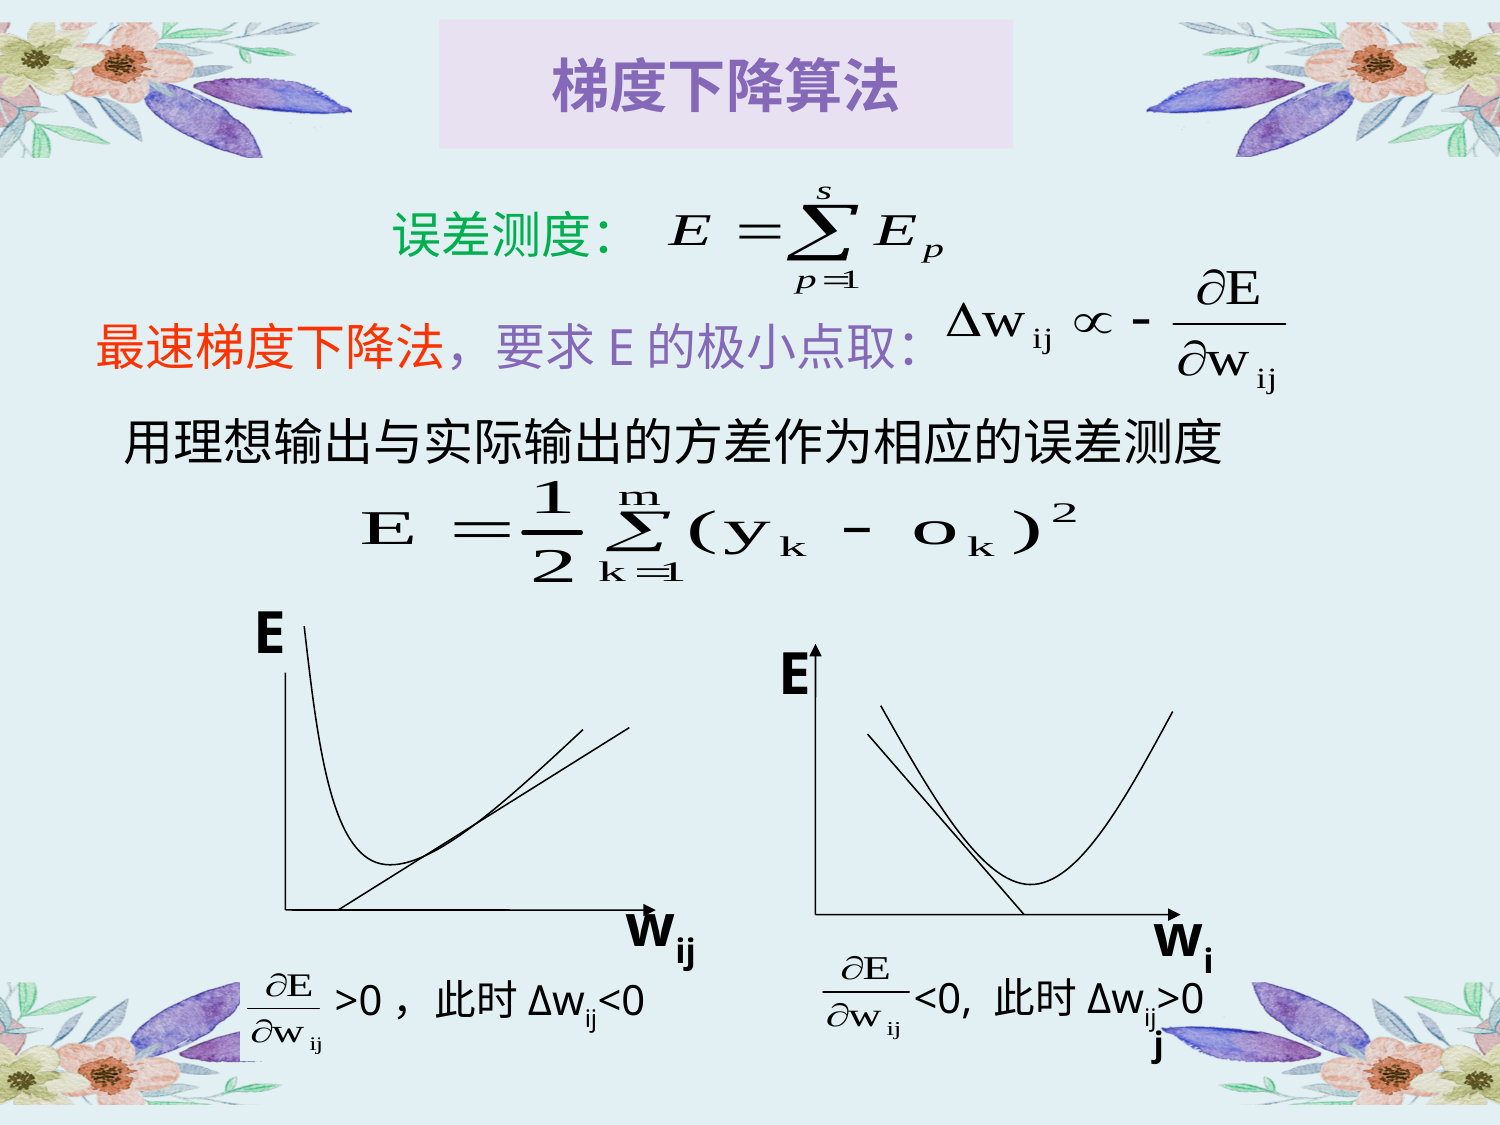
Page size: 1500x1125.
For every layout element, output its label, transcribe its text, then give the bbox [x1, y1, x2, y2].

picture [0, 983, 464, 1105]
picture [1147, 23, 1500, 157]
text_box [935, 256, 1299, 404]
picture [0, 23, 352, 158]
text_box 最速梯度下降法，要求E的极小点取： [17, 287, 935, 404]
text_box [344, 467, 1108, 594]
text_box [655, 169, 963, 303]
picture [1036, 983, 1500, 1105]
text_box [763, 628, 1347, 1046]
list 用理想输出与实际输出的方差作为相应的误差测度 [108, 404, 1299, 498]
title 误差测度： [376, 169, 655, 287]
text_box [240, 587, 711, 1061]
text_box 梯度下降算法 [439, 19, 1014, 149]
